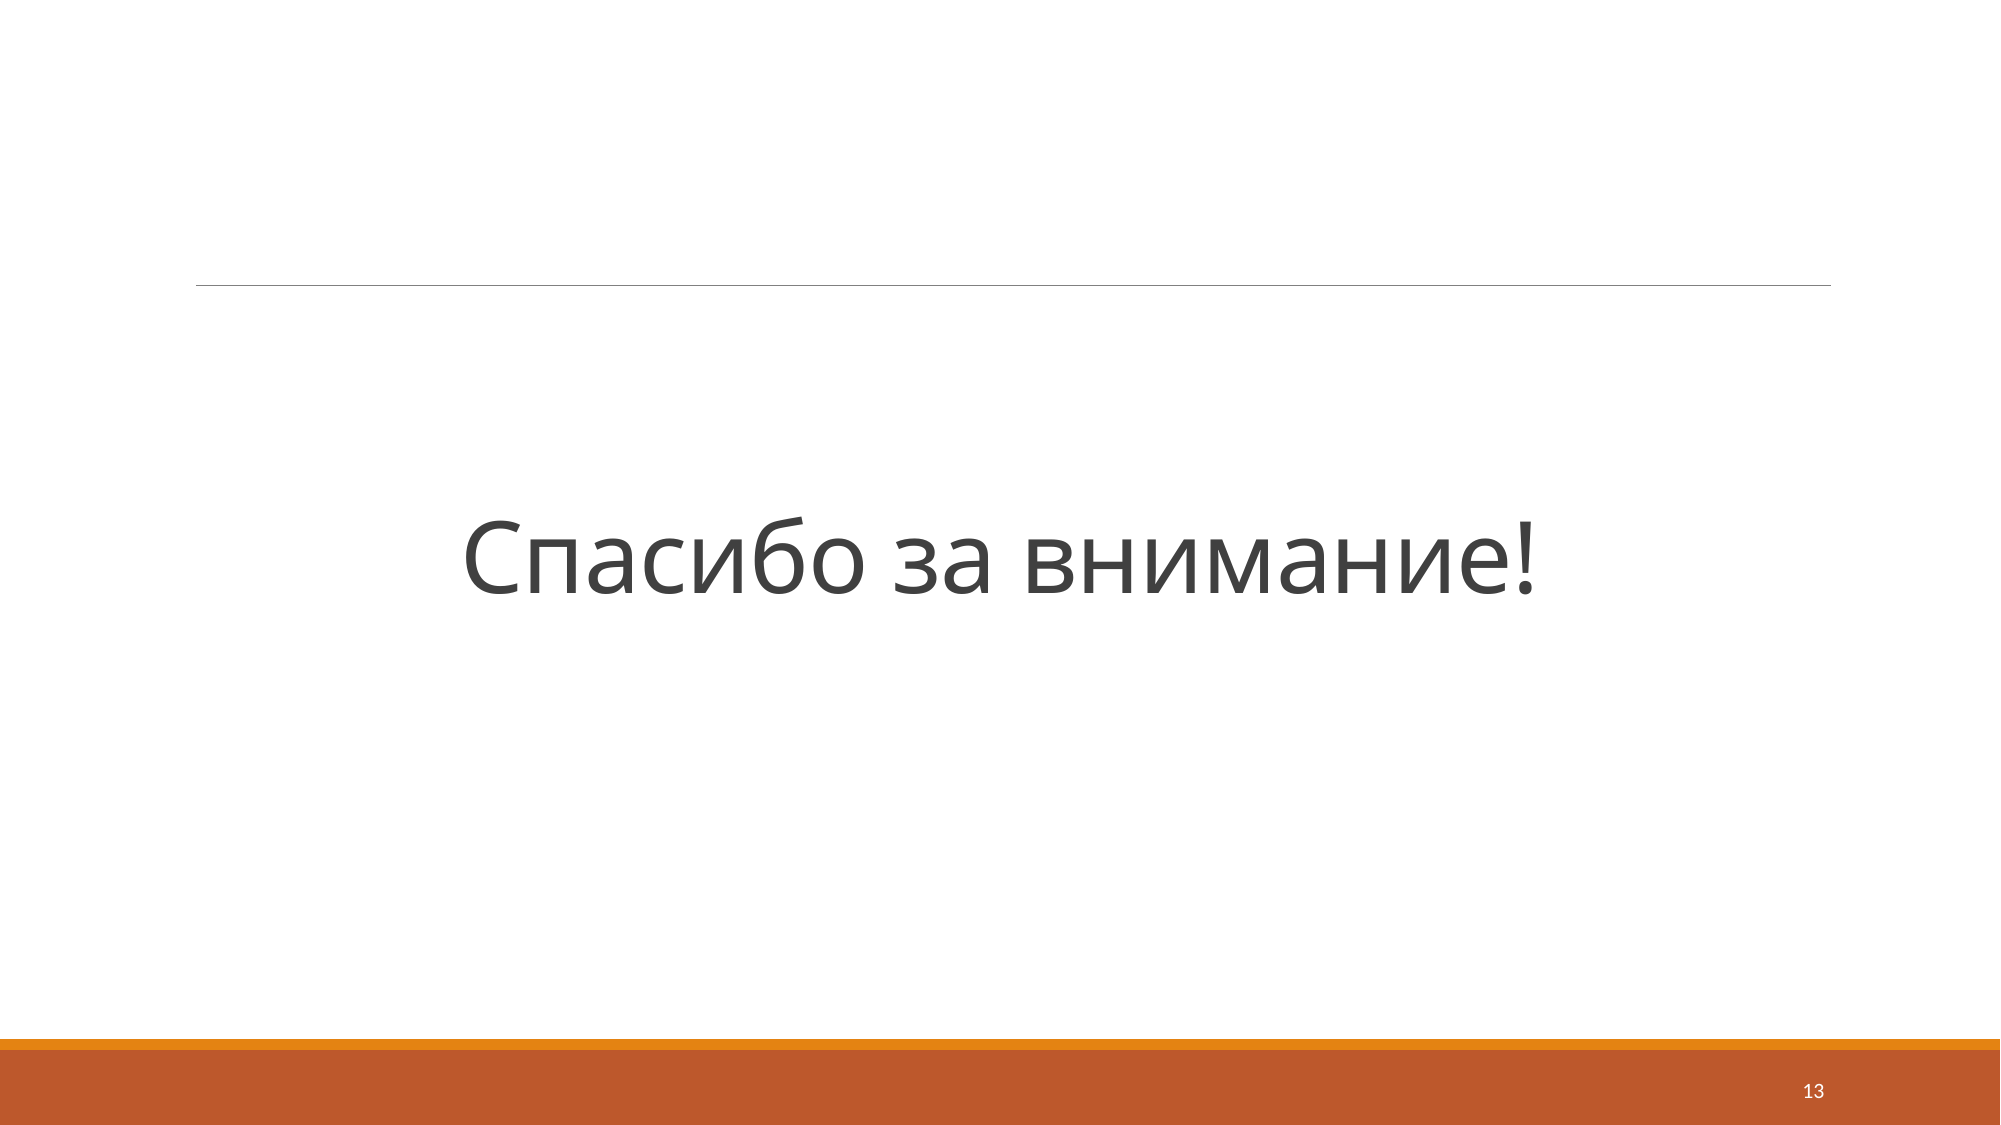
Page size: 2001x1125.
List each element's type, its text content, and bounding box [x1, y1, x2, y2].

slide_number 13 [1624, 1059, 1840, 1120]
title Спасибо за внимание! [174, 503, 1825, 622]
